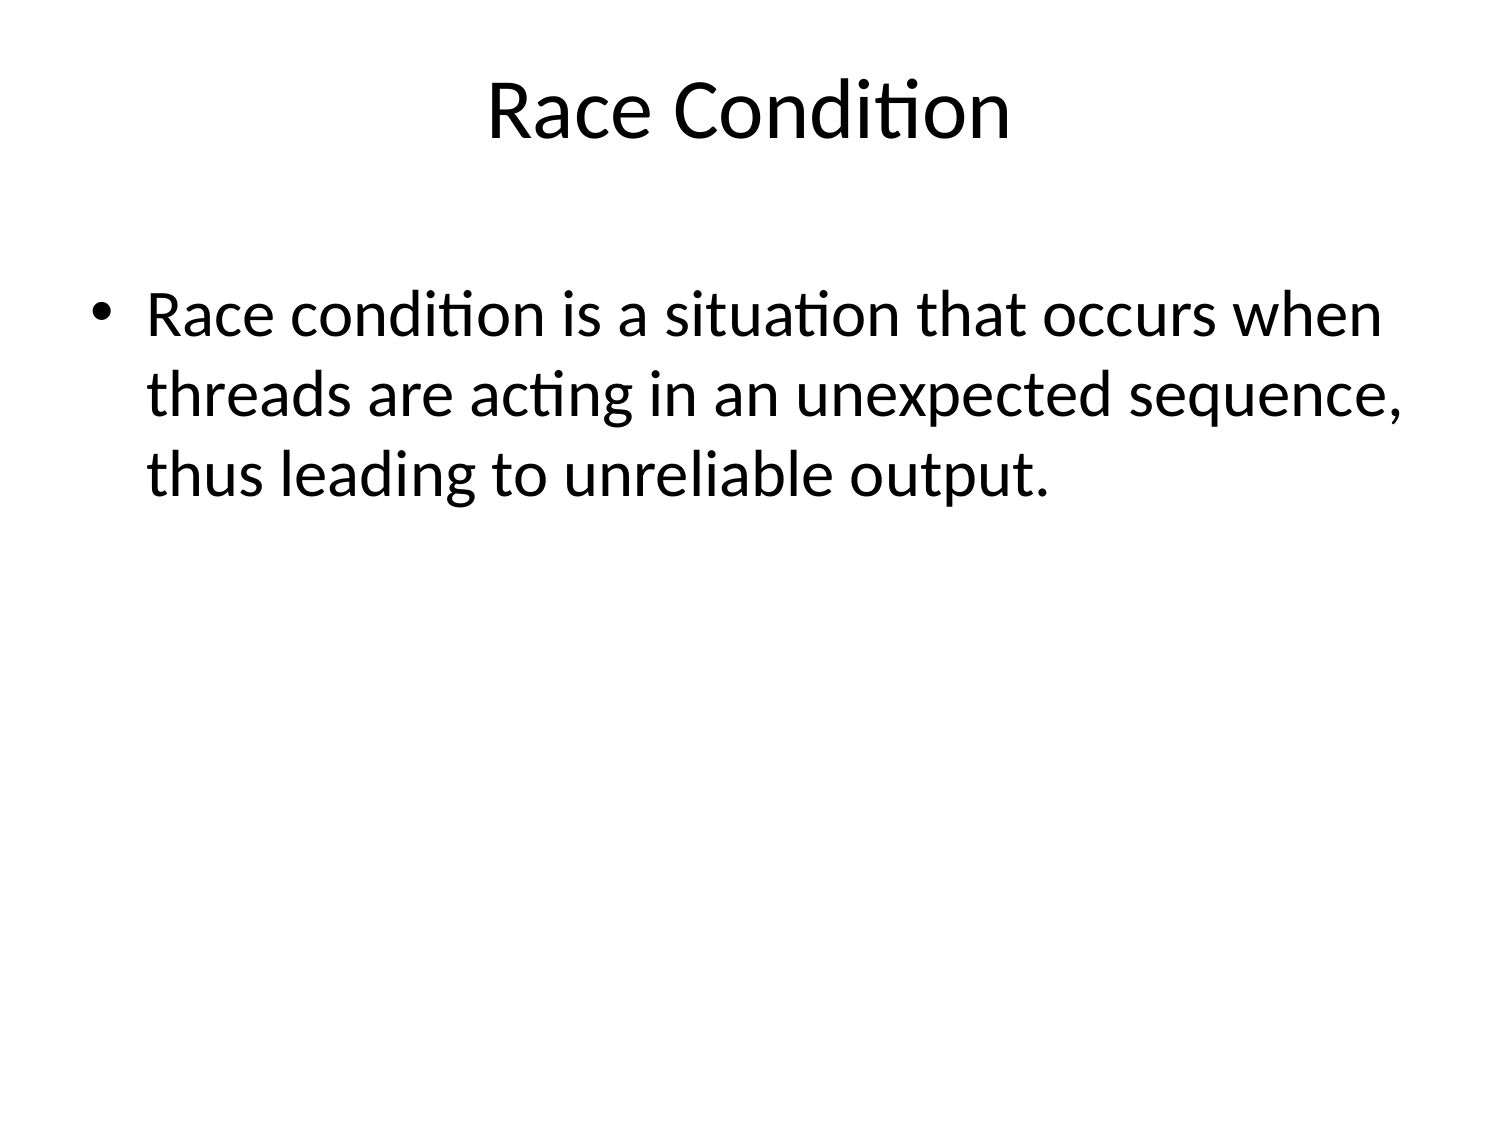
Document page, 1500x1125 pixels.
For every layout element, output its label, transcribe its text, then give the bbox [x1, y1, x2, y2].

title Race Condition [75, 45, 1425, 164]
list Race condition is a situation that occurs when threads are acting in an unexpected sequence, thus leading to unreliable output. [75, 262, 1425, 1005]
